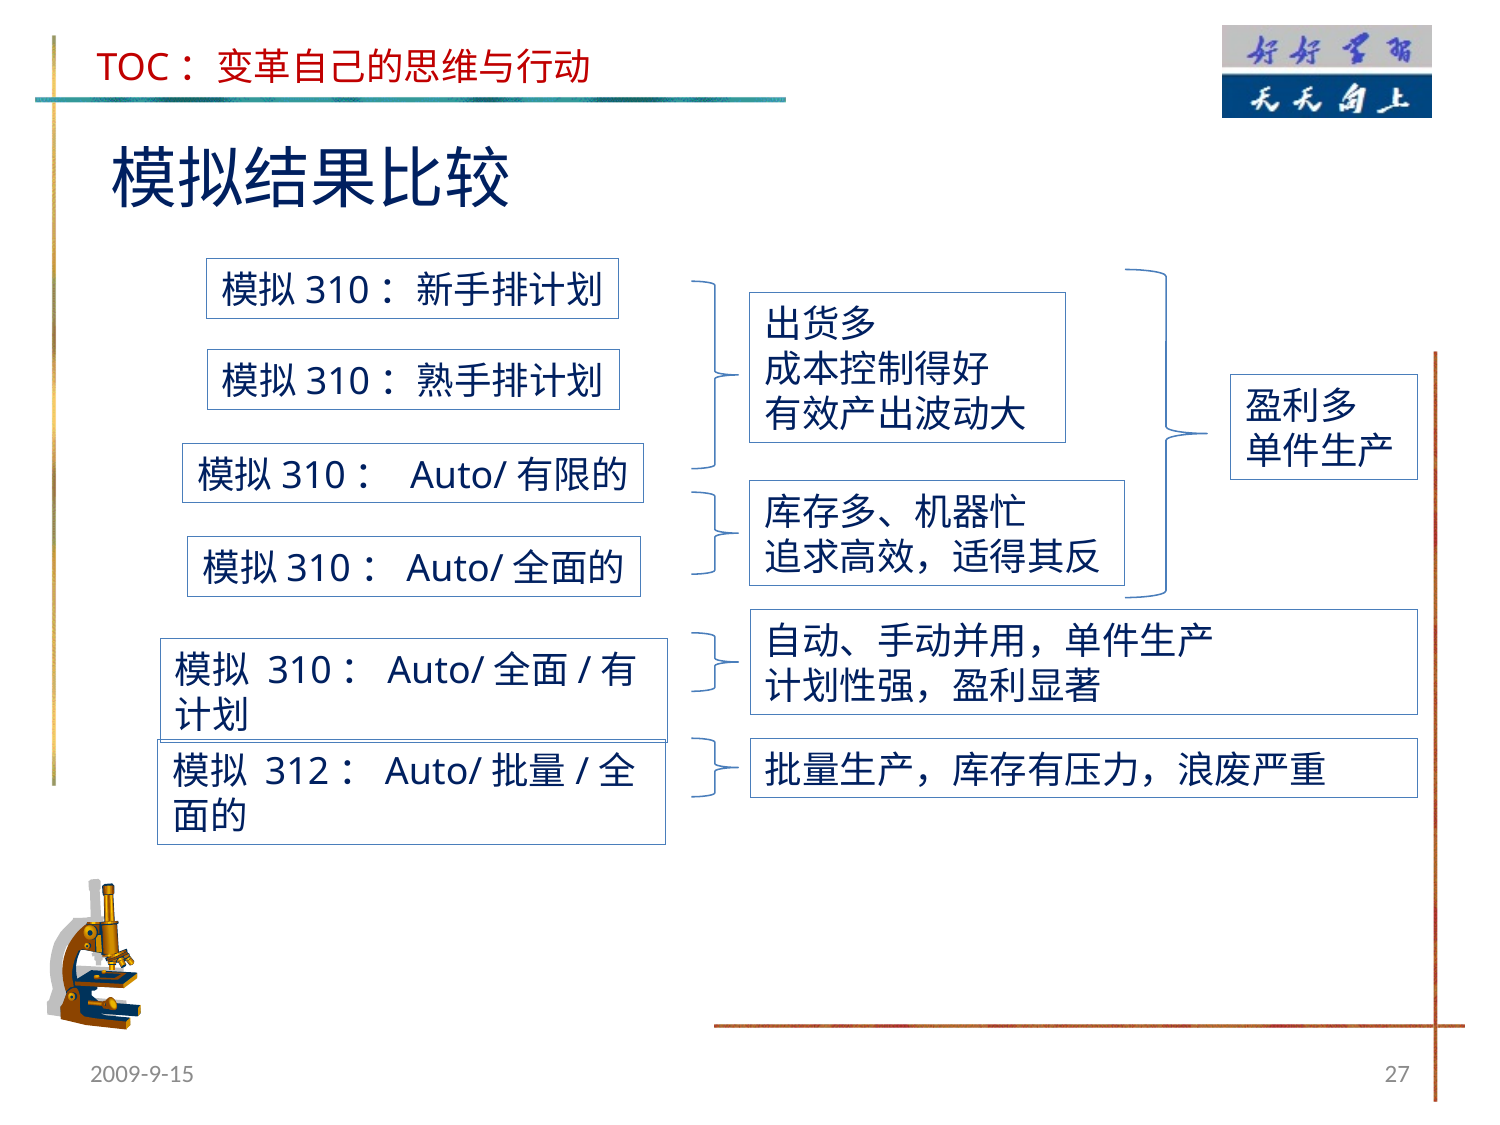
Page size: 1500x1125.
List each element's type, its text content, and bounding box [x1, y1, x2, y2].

picture [1443, 1019, 1465, 1032]
text_box 模拟310：新手排计划 [206, 258, 619, 319]
text_box 模拟 312：Auto/批量/全面的 [157, 739, 666, 845]
text_box [691, 280, 740, 470]
text_box 模拟 310：Auto/全面/有计划 [160, 638, 668, 743]
text_box 模拟结果比较 [95, 128, 526, 224]
text_box 盈利多 单件生产 [1230, 374, 1418, 480]
text_box 模拟310：Auto/全面的 [187, 536, 641, 597]
text_box [691, 737, 740, 798]
text_box [1124, 268, 1208, 599]
text_box 模拟310：熟手排计划 [207, 349, 620, 410]
text_box 自动、手动并用，单件生产 计划性强，盈利显著 [750, 609, 1418, 715]
text_box [691, 491, 740, 575]
text_box 库存多、机器忙 追求高效，适得其反 [749, 480, 1125, 586]
picture [35, 36, 786, 785]
picture [1430, 352, 1442, 1101]
text_box 模拟310： Auto/有限的 [182, 443, 644, 503]
slide_number 27 [1074, 1042, 1425, 1103]
picture [1222, 25, 1432, 118]
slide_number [75, 1042, 425, 1103]
text_box [691, 632, 740, 693]
picture [714, 1019, 1429, 1032]
text_box 出货多 成本控制得好 有效产出波动大 [749, 292, 1066, 443]
text_box 批量生产，库存有压力，浪废严重 [750, 738, 1418, 798]
